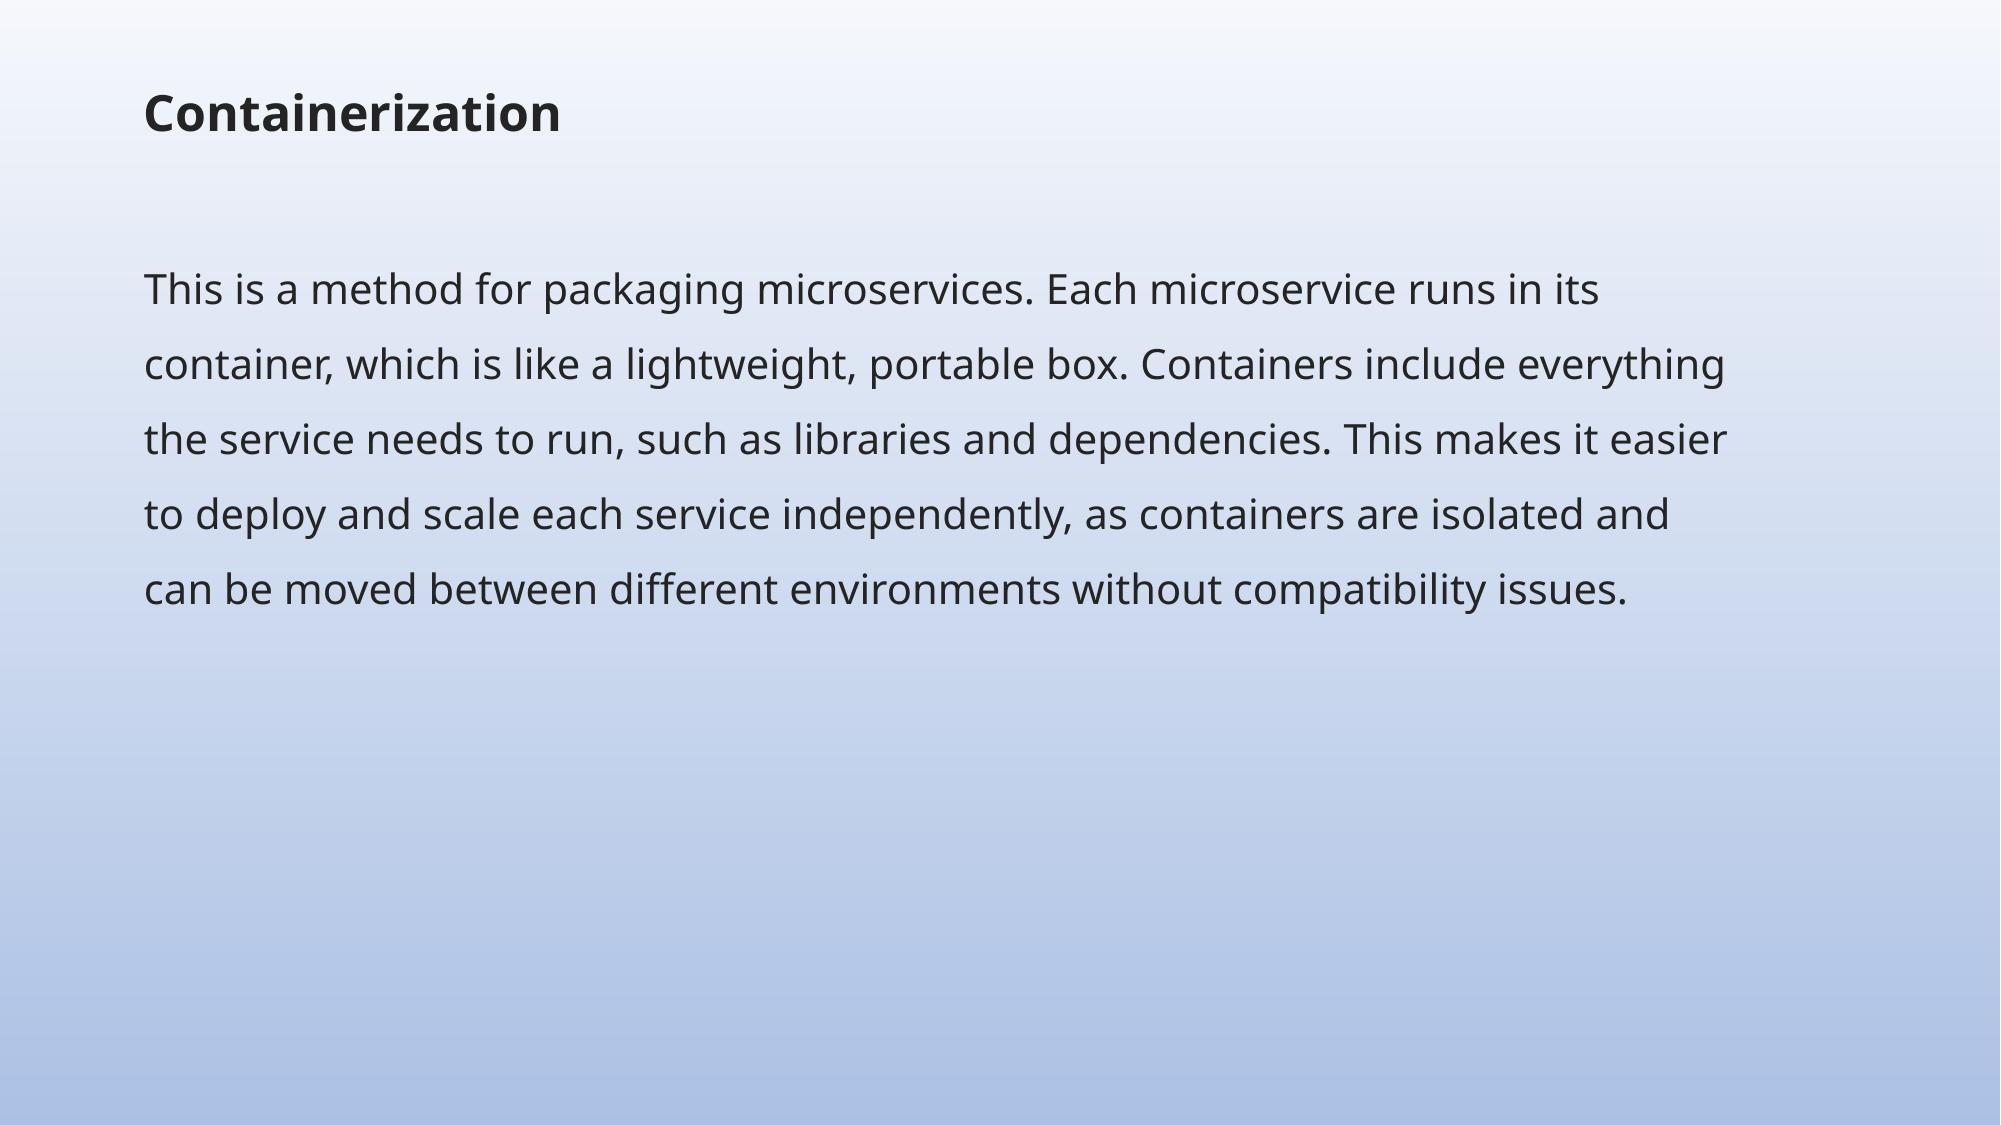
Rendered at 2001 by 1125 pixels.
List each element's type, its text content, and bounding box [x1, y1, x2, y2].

subtitle Containerization This is a method for packaging microservices. Each microservice runs in its container, which is like a lightweight, portable box. Containers include everything the service needs to run, such as libraries and dependencies. This makes it easier to deploy and scale each service independently, as containers are isolated and can be moved between different environments without compatibility issues. [129, 80, 1750, 863]
